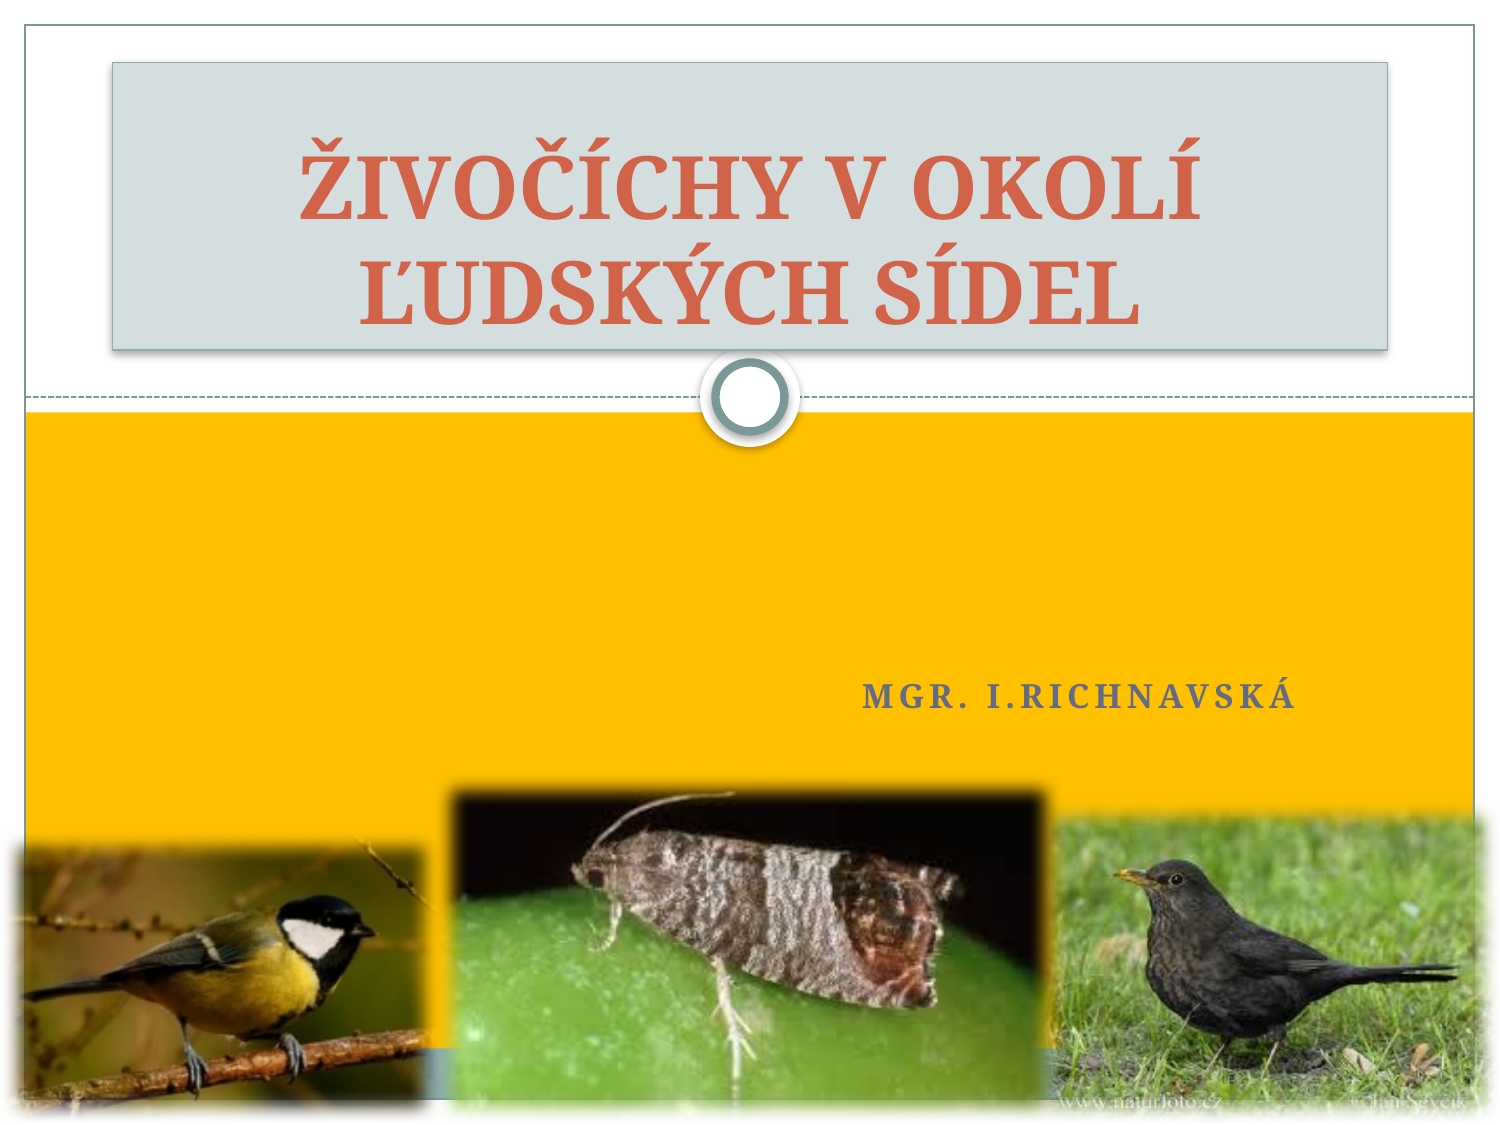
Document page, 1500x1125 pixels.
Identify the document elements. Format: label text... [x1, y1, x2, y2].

subtitle Mgr. I.Richnavská [656, 667, 1500, 797]
title ŽIVOČÍCHY V OKOLÍ ĽUDSKÝCH SÍDEL [112, 62, 1388, 351]
picture [0, 772, 1500, 1125]
